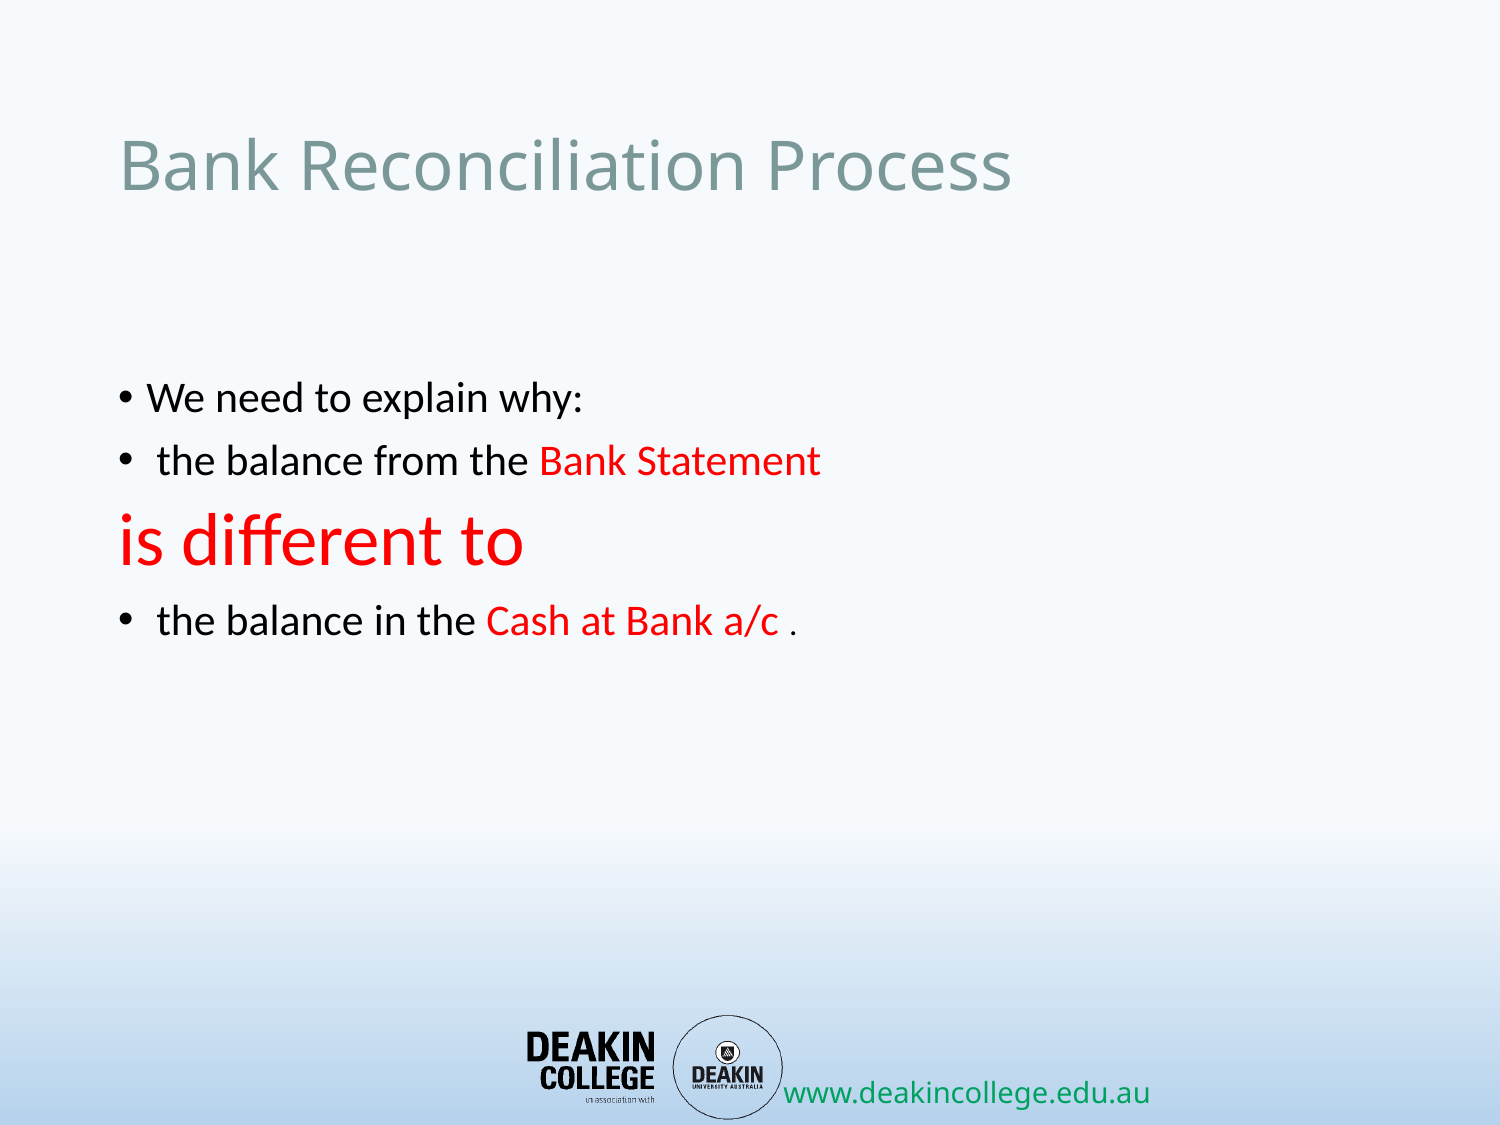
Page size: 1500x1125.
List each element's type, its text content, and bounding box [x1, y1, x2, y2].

picture [525, 1014, 784, 1121]
title Bank Reconciliation Process [103, 59, 1397, 278]
list We need to explain why: the balance from the Bank Statement is different to the balance in the Cash at Bank a/c . [103, 299, 1397, 1014]
